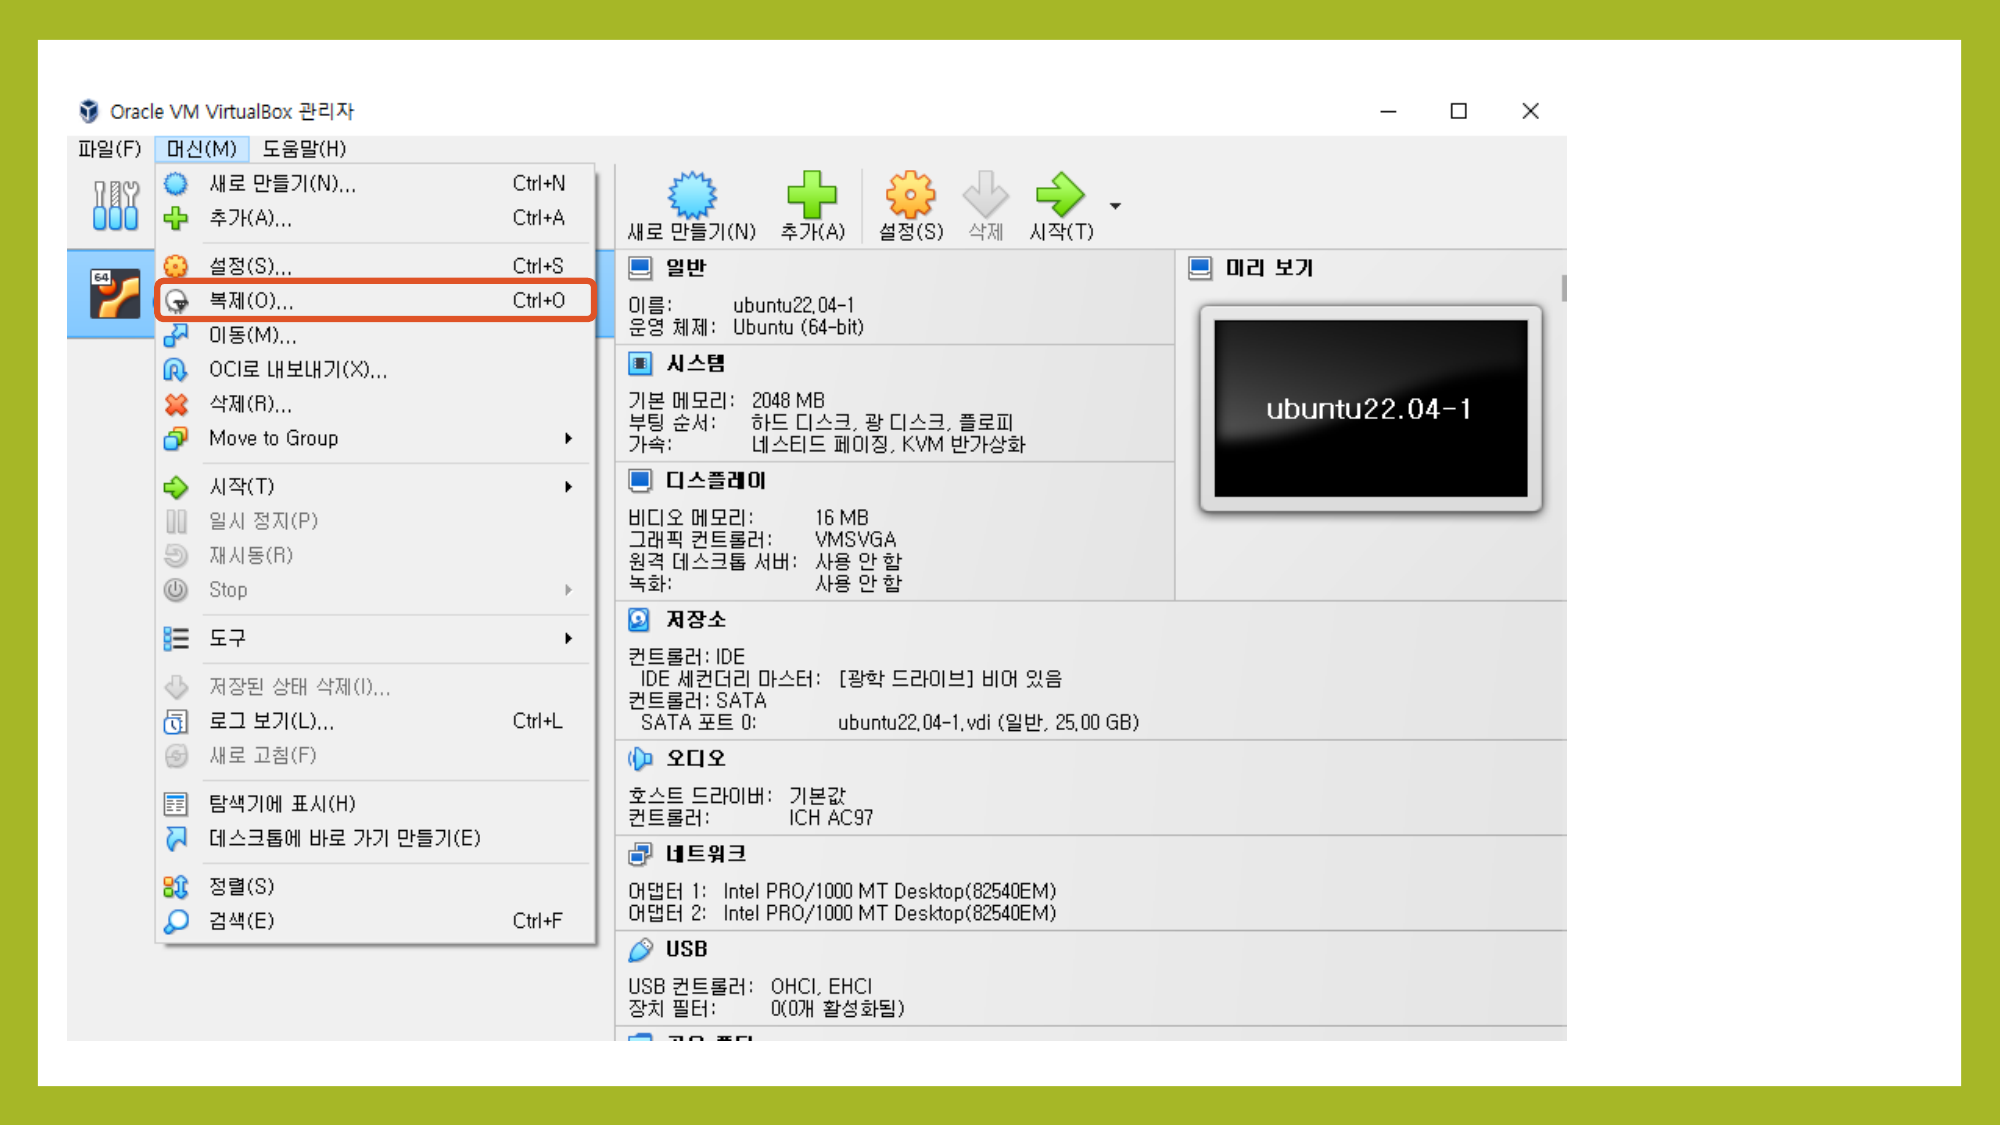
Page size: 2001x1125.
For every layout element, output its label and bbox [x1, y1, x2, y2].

picture [67, 93, 1567, 1042]
